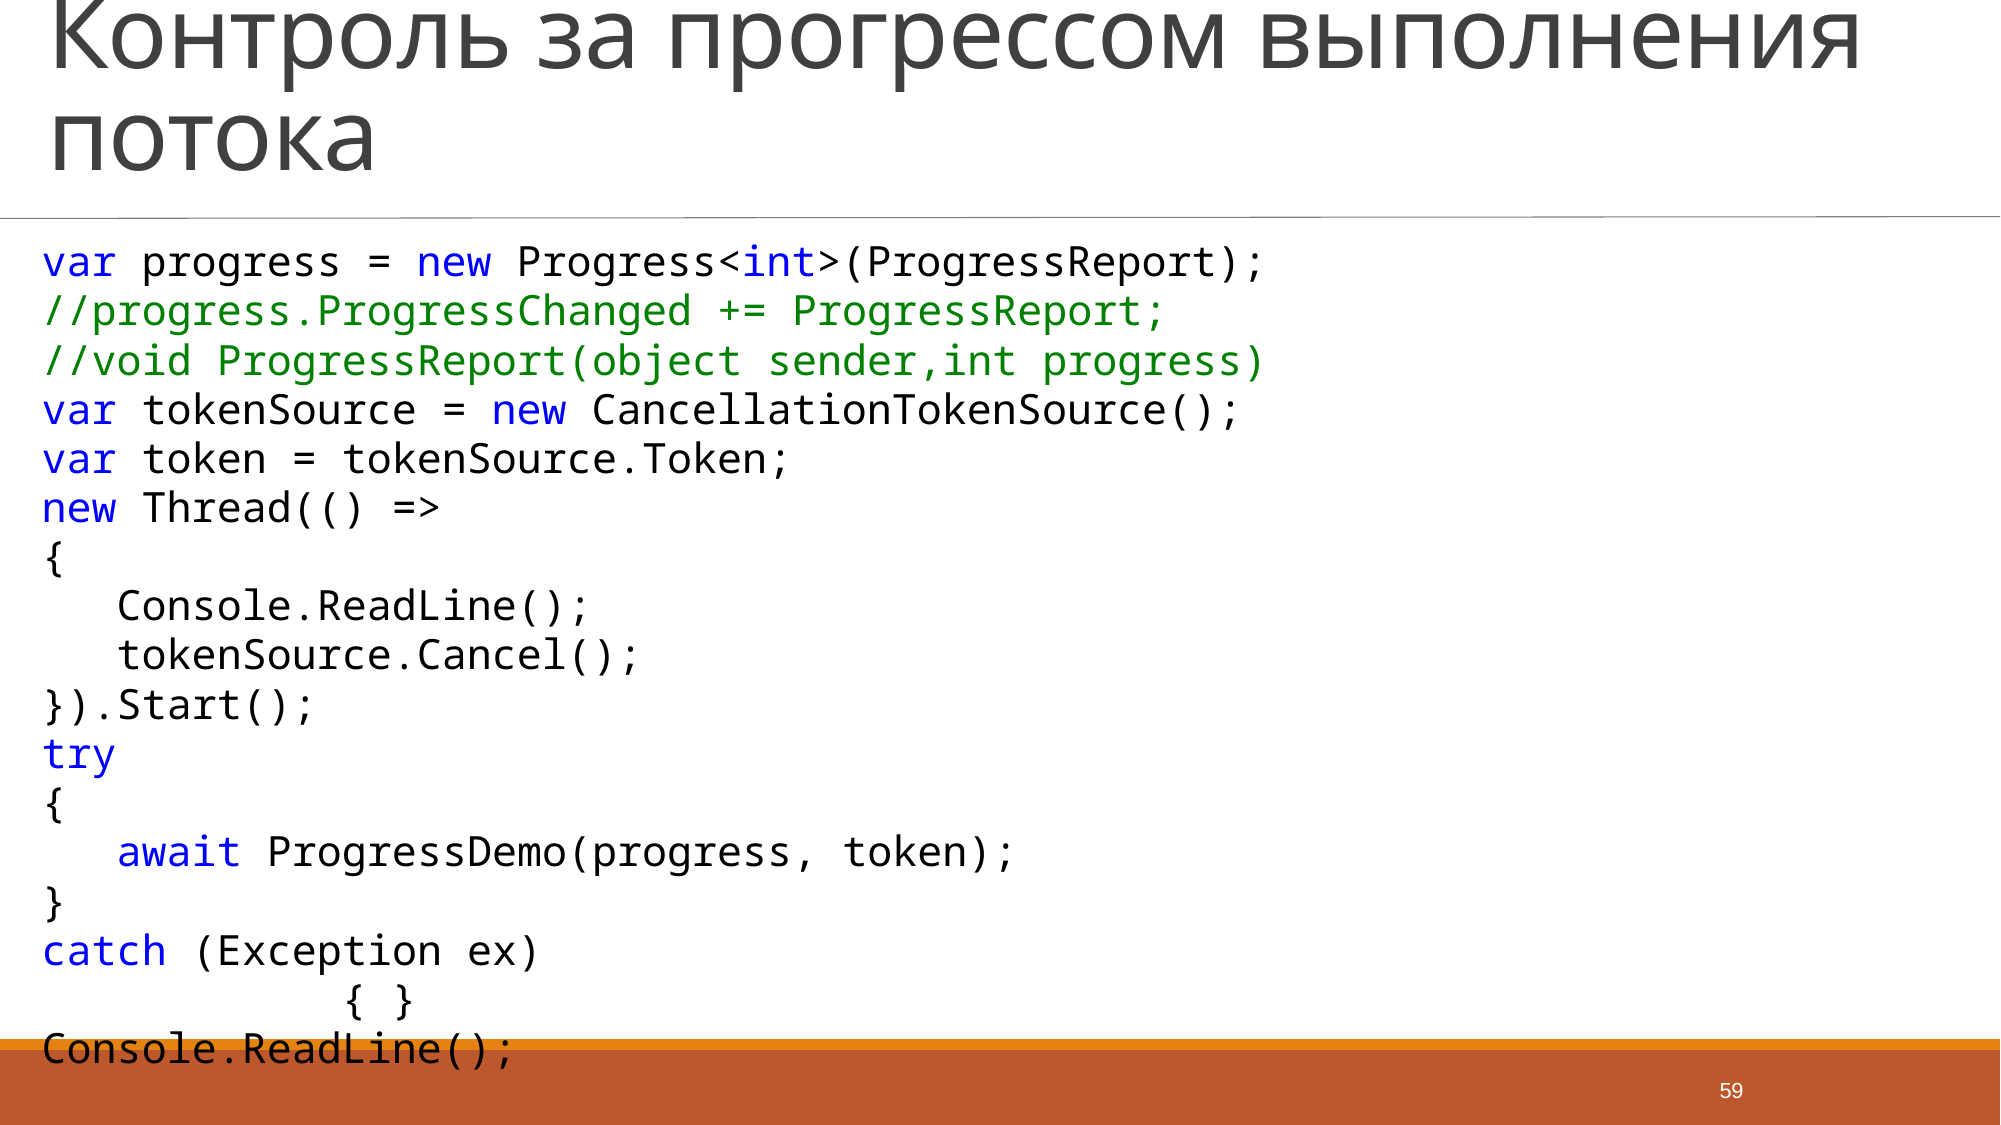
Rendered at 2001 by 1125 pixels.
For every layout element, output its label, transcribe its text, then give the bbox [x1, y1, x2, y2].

list var progress = new Progress<int>(ProgressReport); //progress.ProgressChanged += ProgressReport; //void ProgressReport(object sender,int progress) var tokenSource = new CancellationTokenSource(); var token = tokenSource.Token; new Thread(() => { Console.ReadLine(); tokenSource.Cancel(); }).Start(); try { await ProgressDemo(progress, token); } catch (Exception ex) { } Console.ReadLine(); [32, 233, 1967, 1025]
slide_number 59 [1624, 1059, 1840, 1120]
title Контроль за прогрессом выполнения потока [32, 47, 1967, 198]
